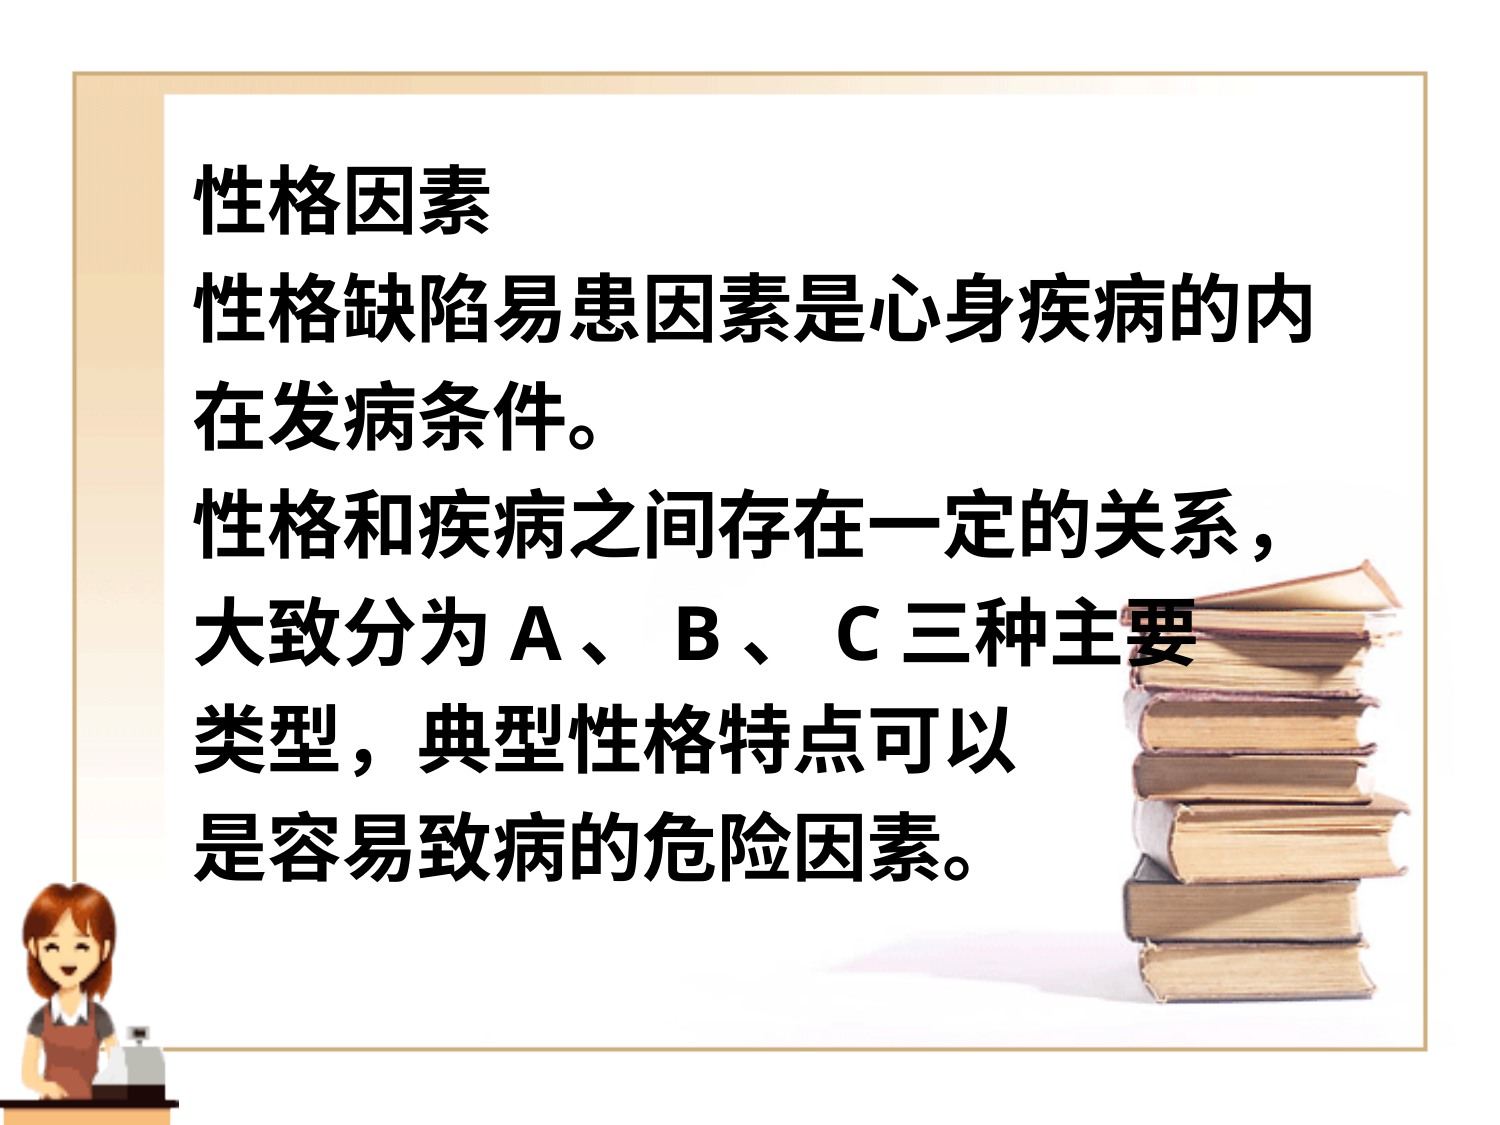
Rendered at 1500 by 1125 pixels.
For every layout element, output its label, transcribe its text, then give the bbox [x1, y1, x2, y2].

picture [0, 0, 1500, 1125]
title 性格因素 性格缺陷易患因素是心身疾病的内在发病条件。 性格和疾病之间存在一定的关系，大致分为A、B、C三种主要 类型，典型性格特点可以 是容易致病的危险因素。 [177, 42, 1342, 984]
